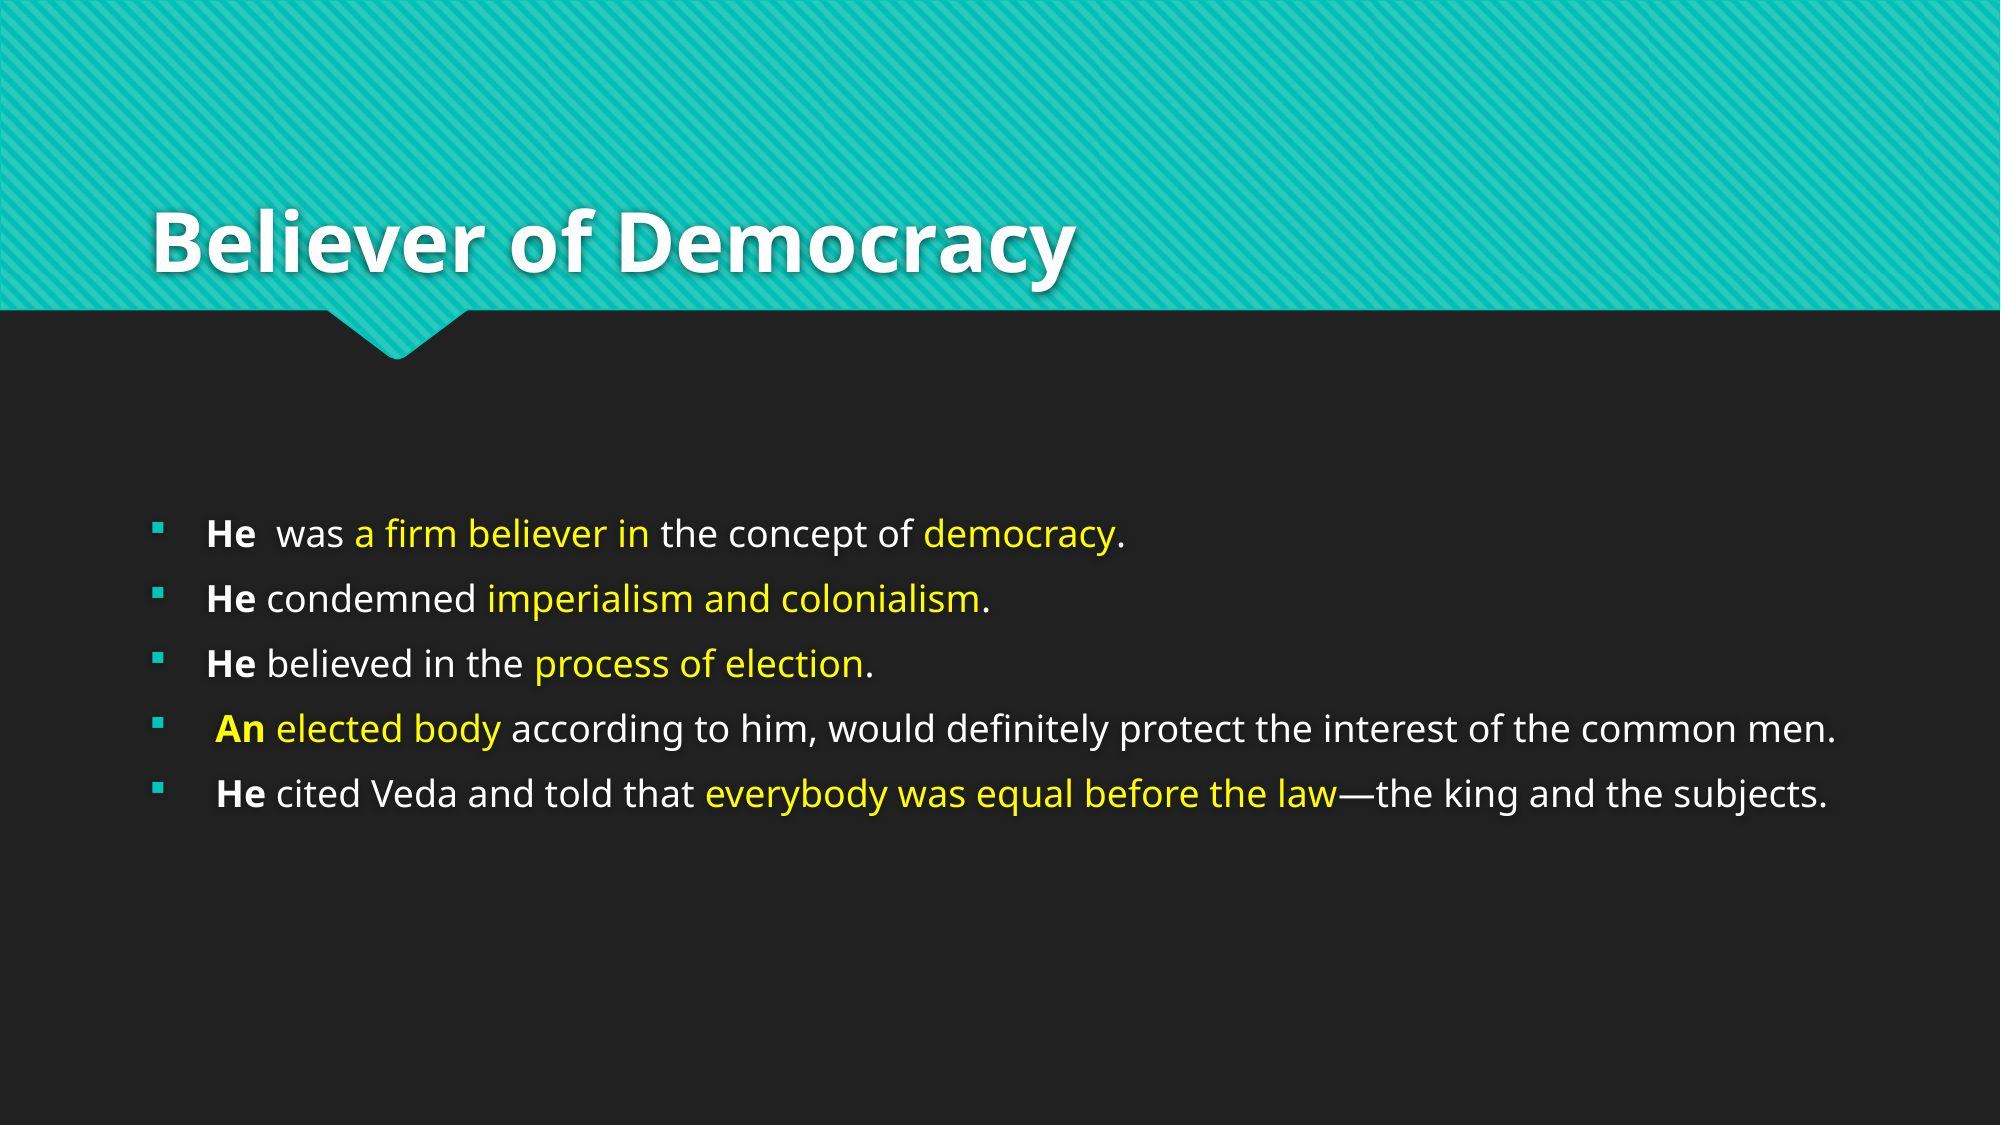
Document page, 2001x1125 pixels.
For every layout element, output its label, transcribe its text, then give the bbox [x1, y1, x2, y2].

list He was a firm believer in the concept of democracy. He condemned imperialism and colonialism. He believed in the process of election. An elected body according to him, would definitely protect the interest of the common men. He cited Veda and told that everybody was equal before the law—the king and the subjects. [134, 364, 1866, 962]
title Believer of Democracy [134, 0, 1869, 298]
